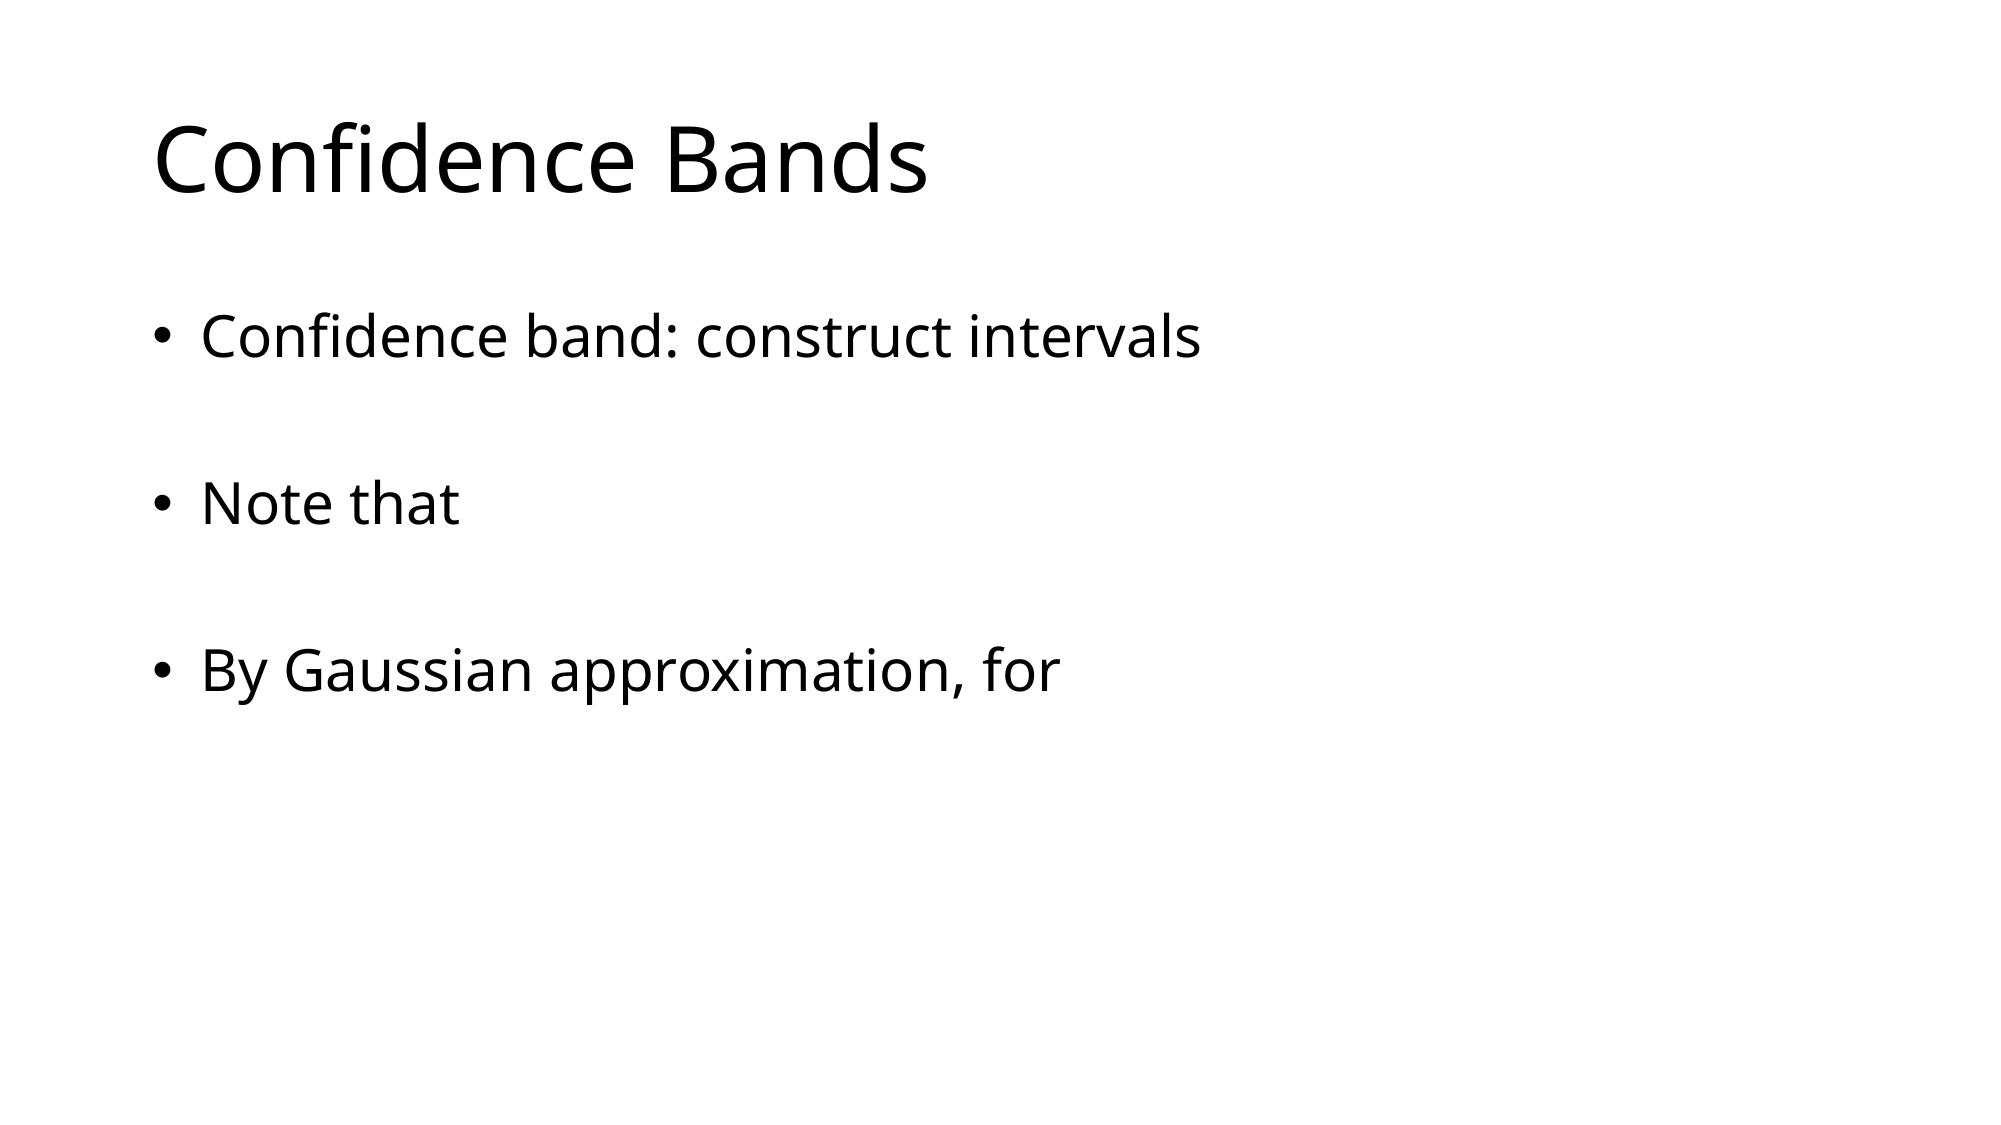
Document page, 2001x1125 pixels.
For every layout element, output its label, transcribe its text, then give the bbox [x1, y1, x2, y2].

title Confidence Bands [137, 53, 1863, 272]
